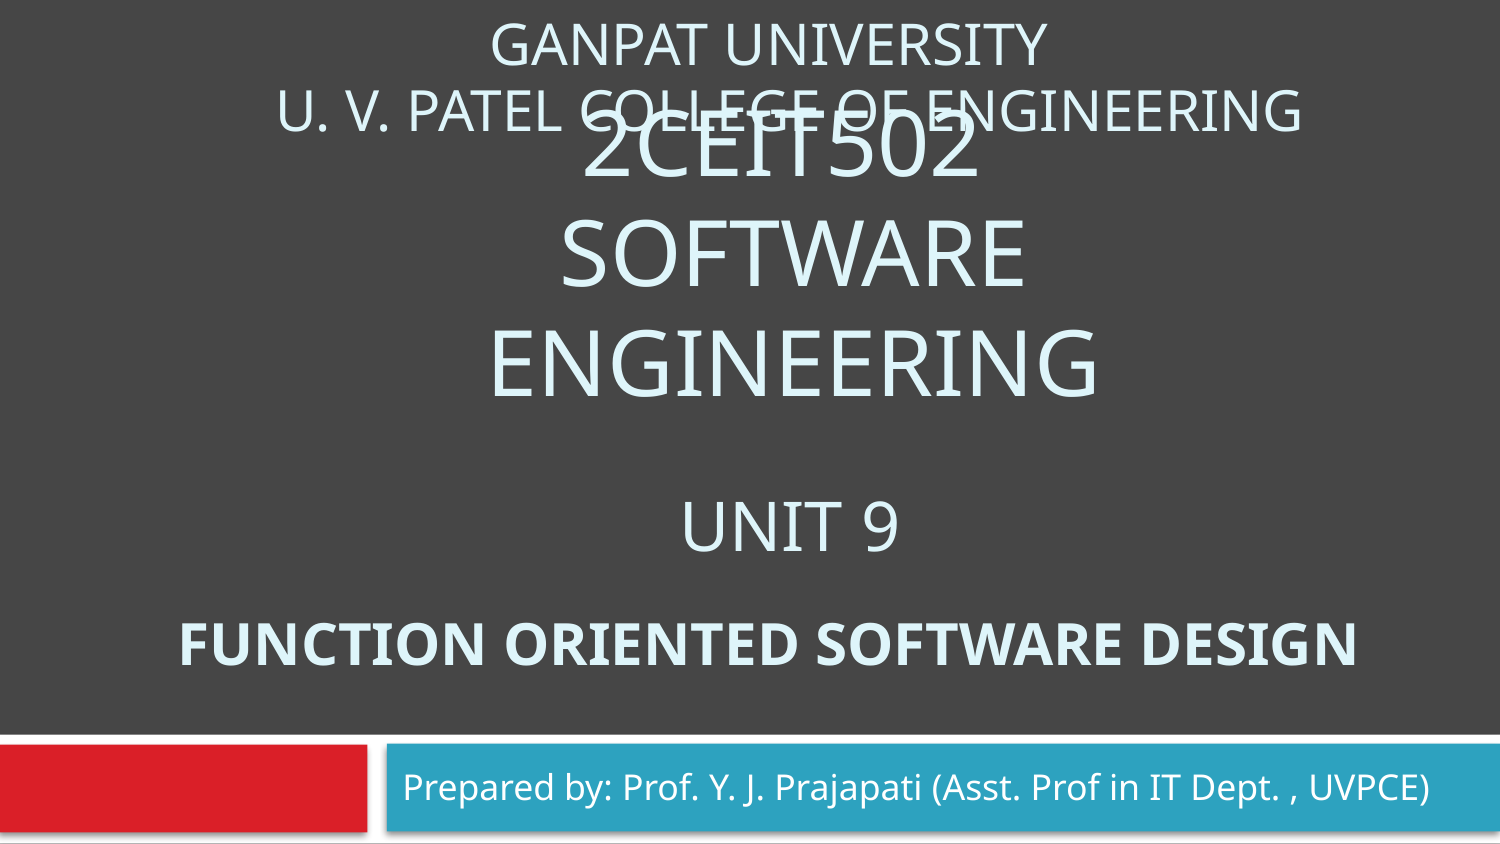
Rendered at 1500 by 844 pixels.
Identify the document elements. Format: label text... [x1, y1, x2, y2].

text_box U. V. PATEL COLLEGE OF ENGINEERING [258, 65, 1322, 150]
title 2CEIT502 Software Engineering [238, 221, 1350, 422]
text_box Function oriented software design [18, 596, 1500, 685]
text_box GANPAT UNIVERSITY [237, 0, 1300, 85]
subtitle Prepared by: Prof. Y. J. Prajapati (Asst. Prof in IT Dept. , UVPCE) [387, 744, 1457, 829]
text_box UNIT 9 [258, 459, 1322, 573]
